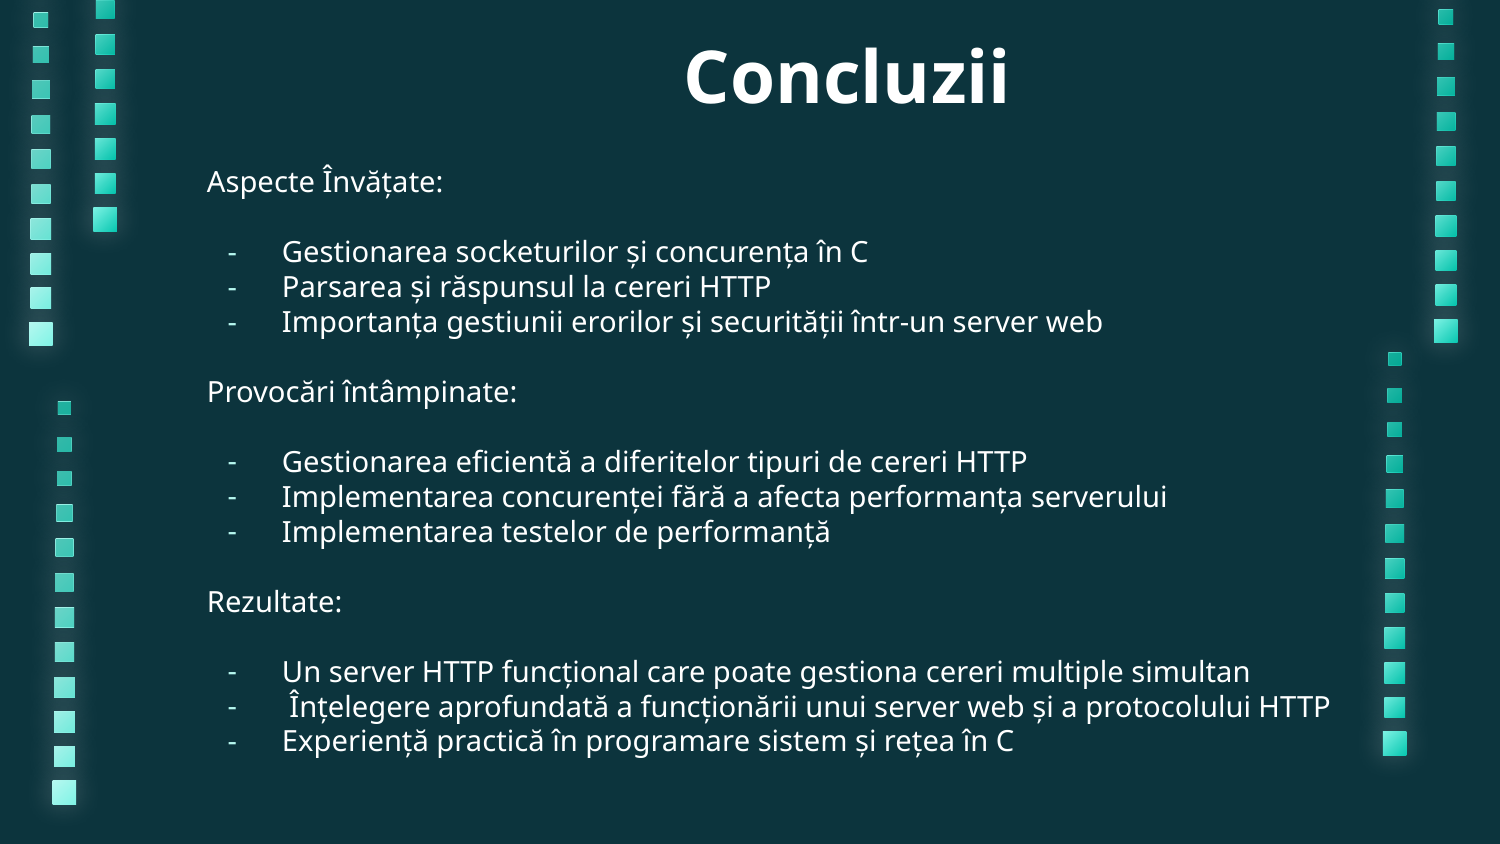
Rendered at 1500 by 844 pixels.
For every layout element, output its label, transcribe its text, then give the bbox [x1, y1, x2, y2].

title Concluzii [79, 15, 1345, 110]
subtitle Aspecte Învățate: Gestionarea socketurilor și concurența în C Parsarea și răspunsul la cereri HTTP Importanța gestiunii erorilor și securității într-un server web Provocări întâmpinate: Gestionarea eficientă a diferitelor tipuri de cereri HTTP Implementarea concurenței fără a afecta performanța serverului Implementarea testelor de performanță Rezultate: Un server HTTP funcțional care poate gestiona cereri multiple simultan Înțelegere aprofundată a funcționării unui server web și a protocolului HTTP Experiență practică în programare sistem și rețea în C [191, 148, 1457, 655]
